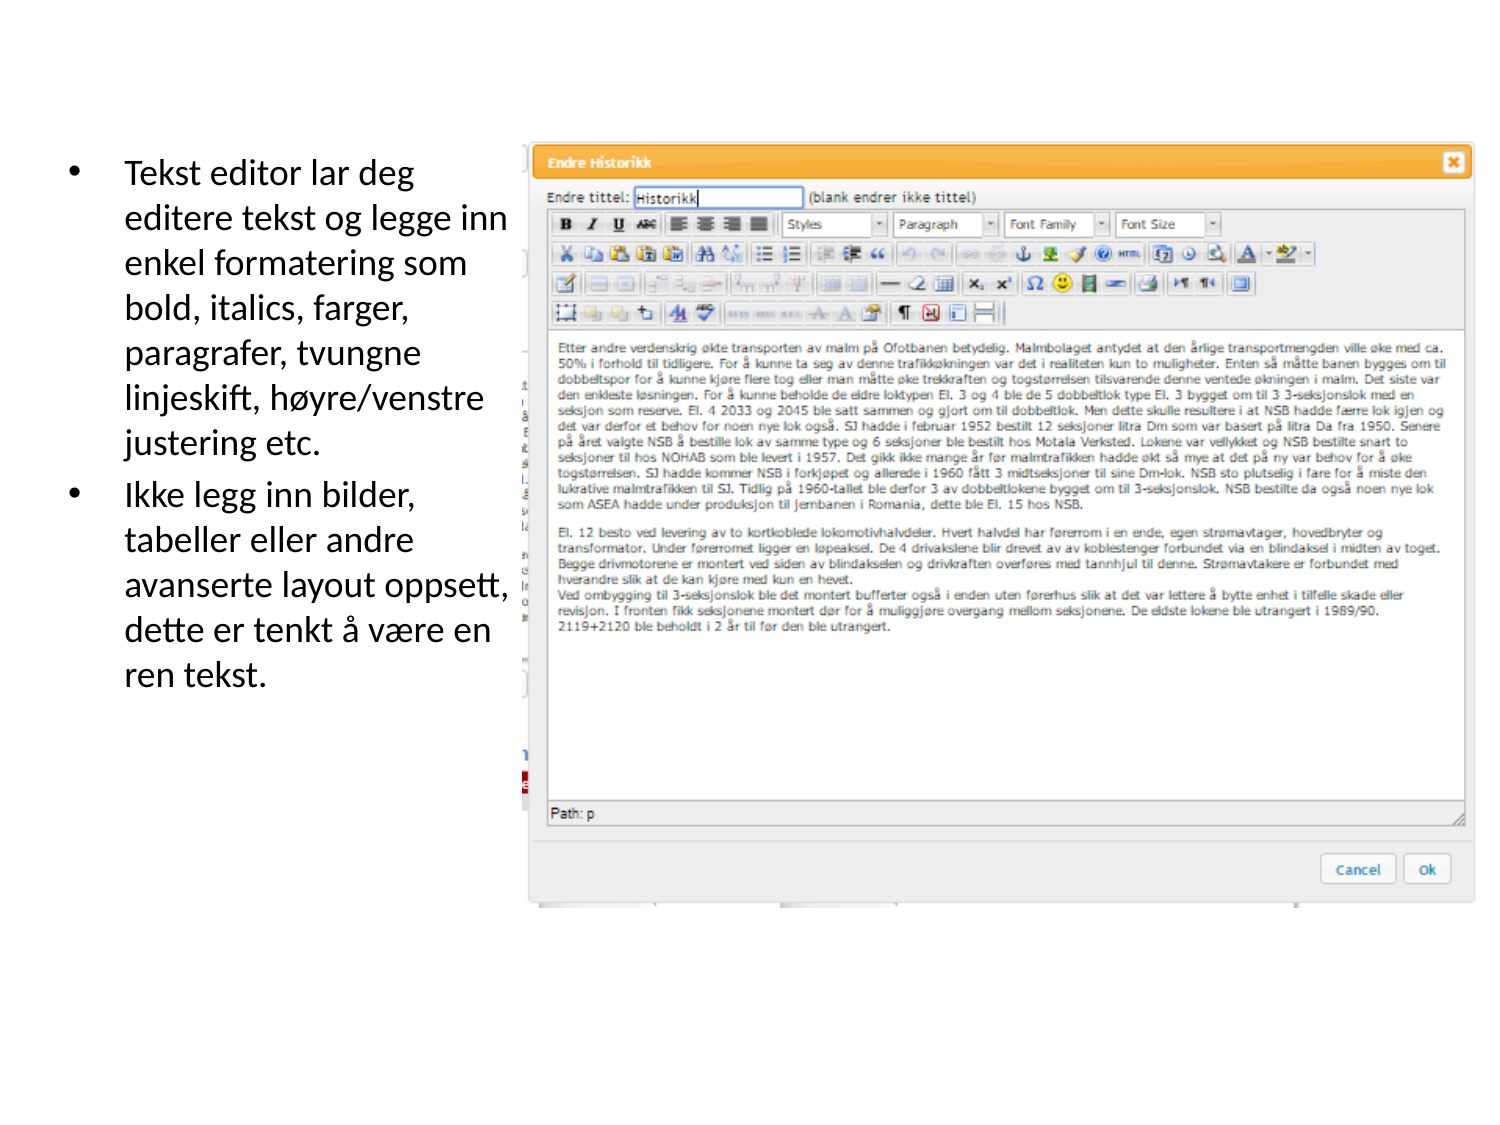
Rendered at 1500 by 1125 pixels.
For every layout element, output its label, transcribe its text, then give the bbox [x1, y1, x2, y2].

picture [522, 139, 1477, 908]
list Tekst editor lar deg editere tekst og legge inn enkel formatering som bold, italics, farger, paragrafer, tvungne linjeskift, høyre/venstre justering etc. Ikke legg inn bilder, tabeller eller andre avanserte layout oppsett, dette er tenkt å være en ren tekst. [53, 140, 526, 1047]
